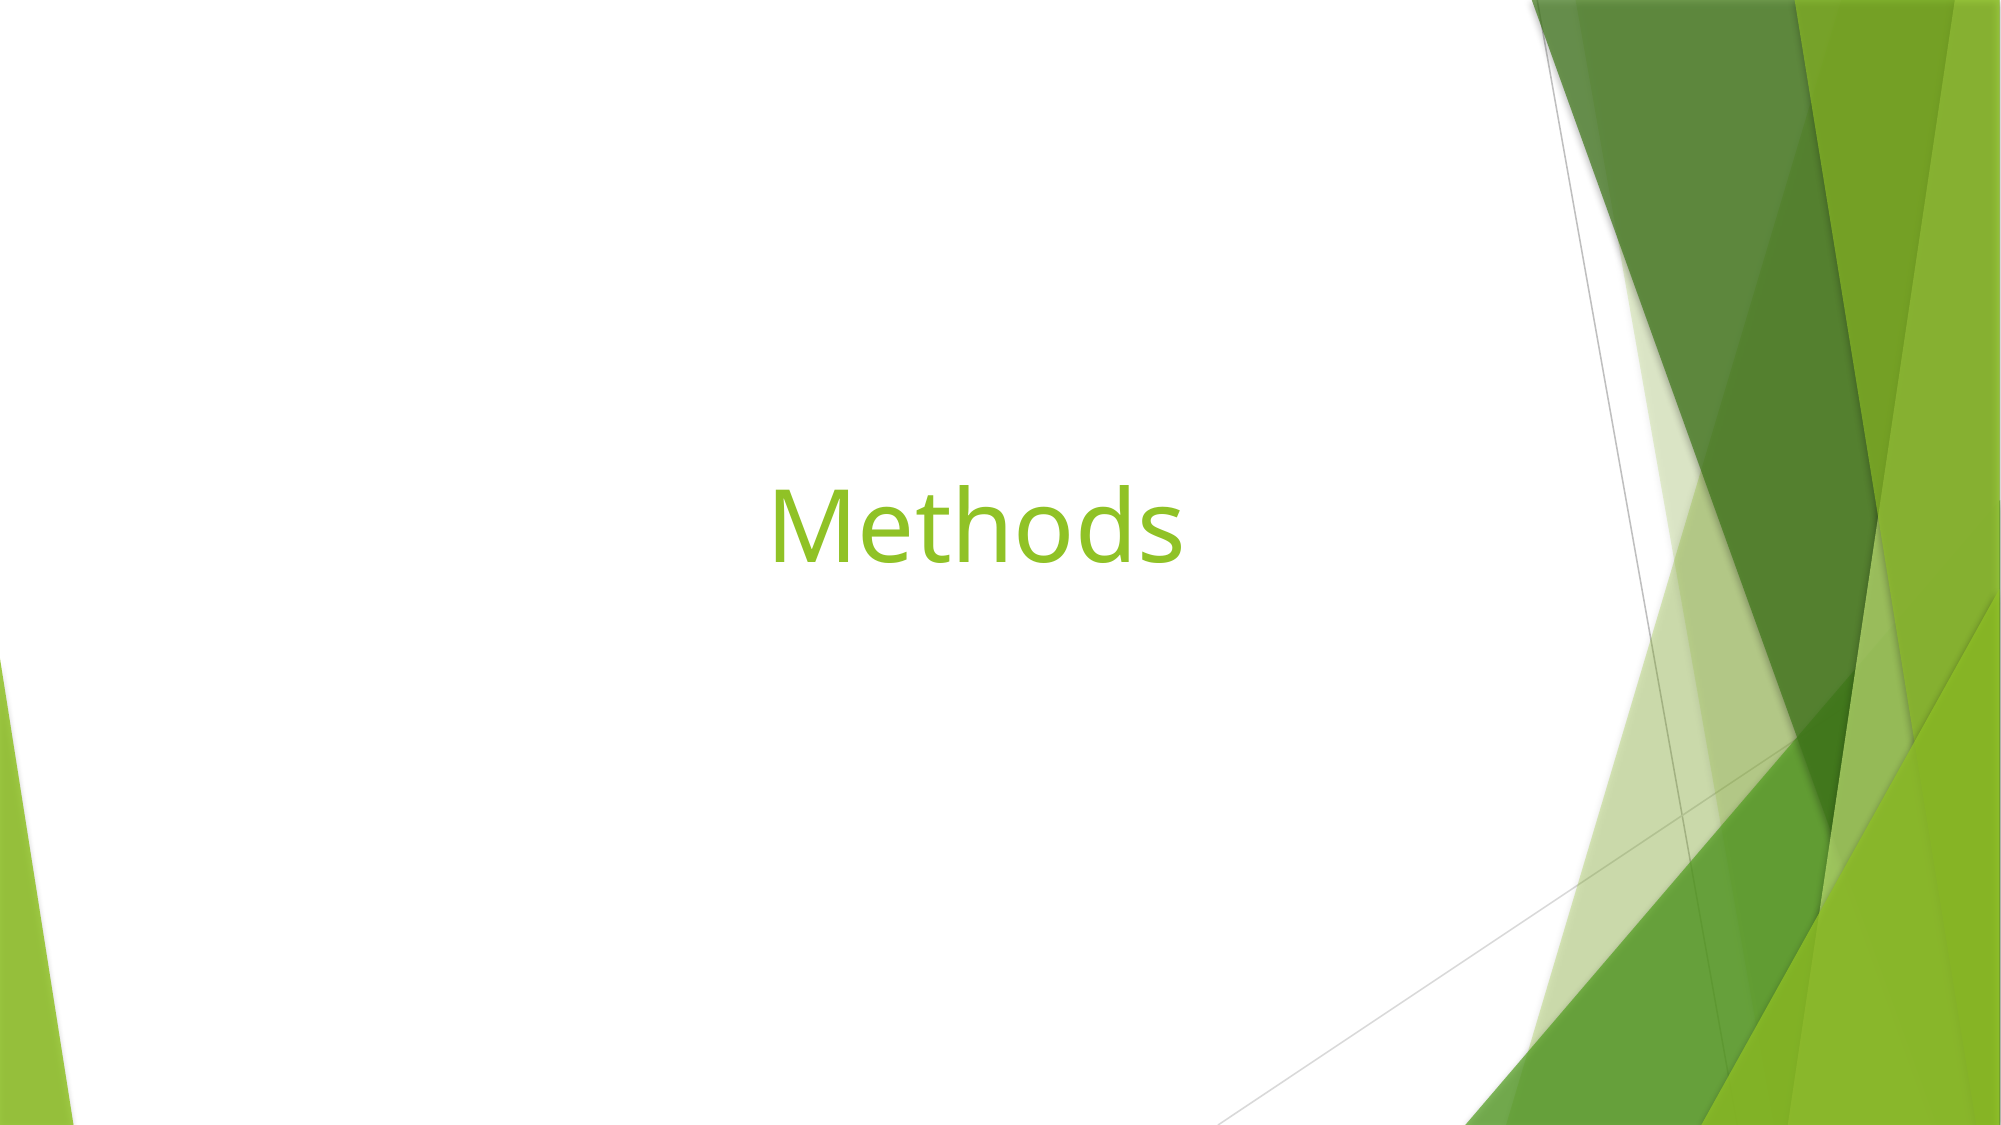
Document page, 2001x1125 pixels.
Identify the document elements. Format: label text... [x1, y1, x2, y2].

title Methods [751, 454, 1249, 671]
